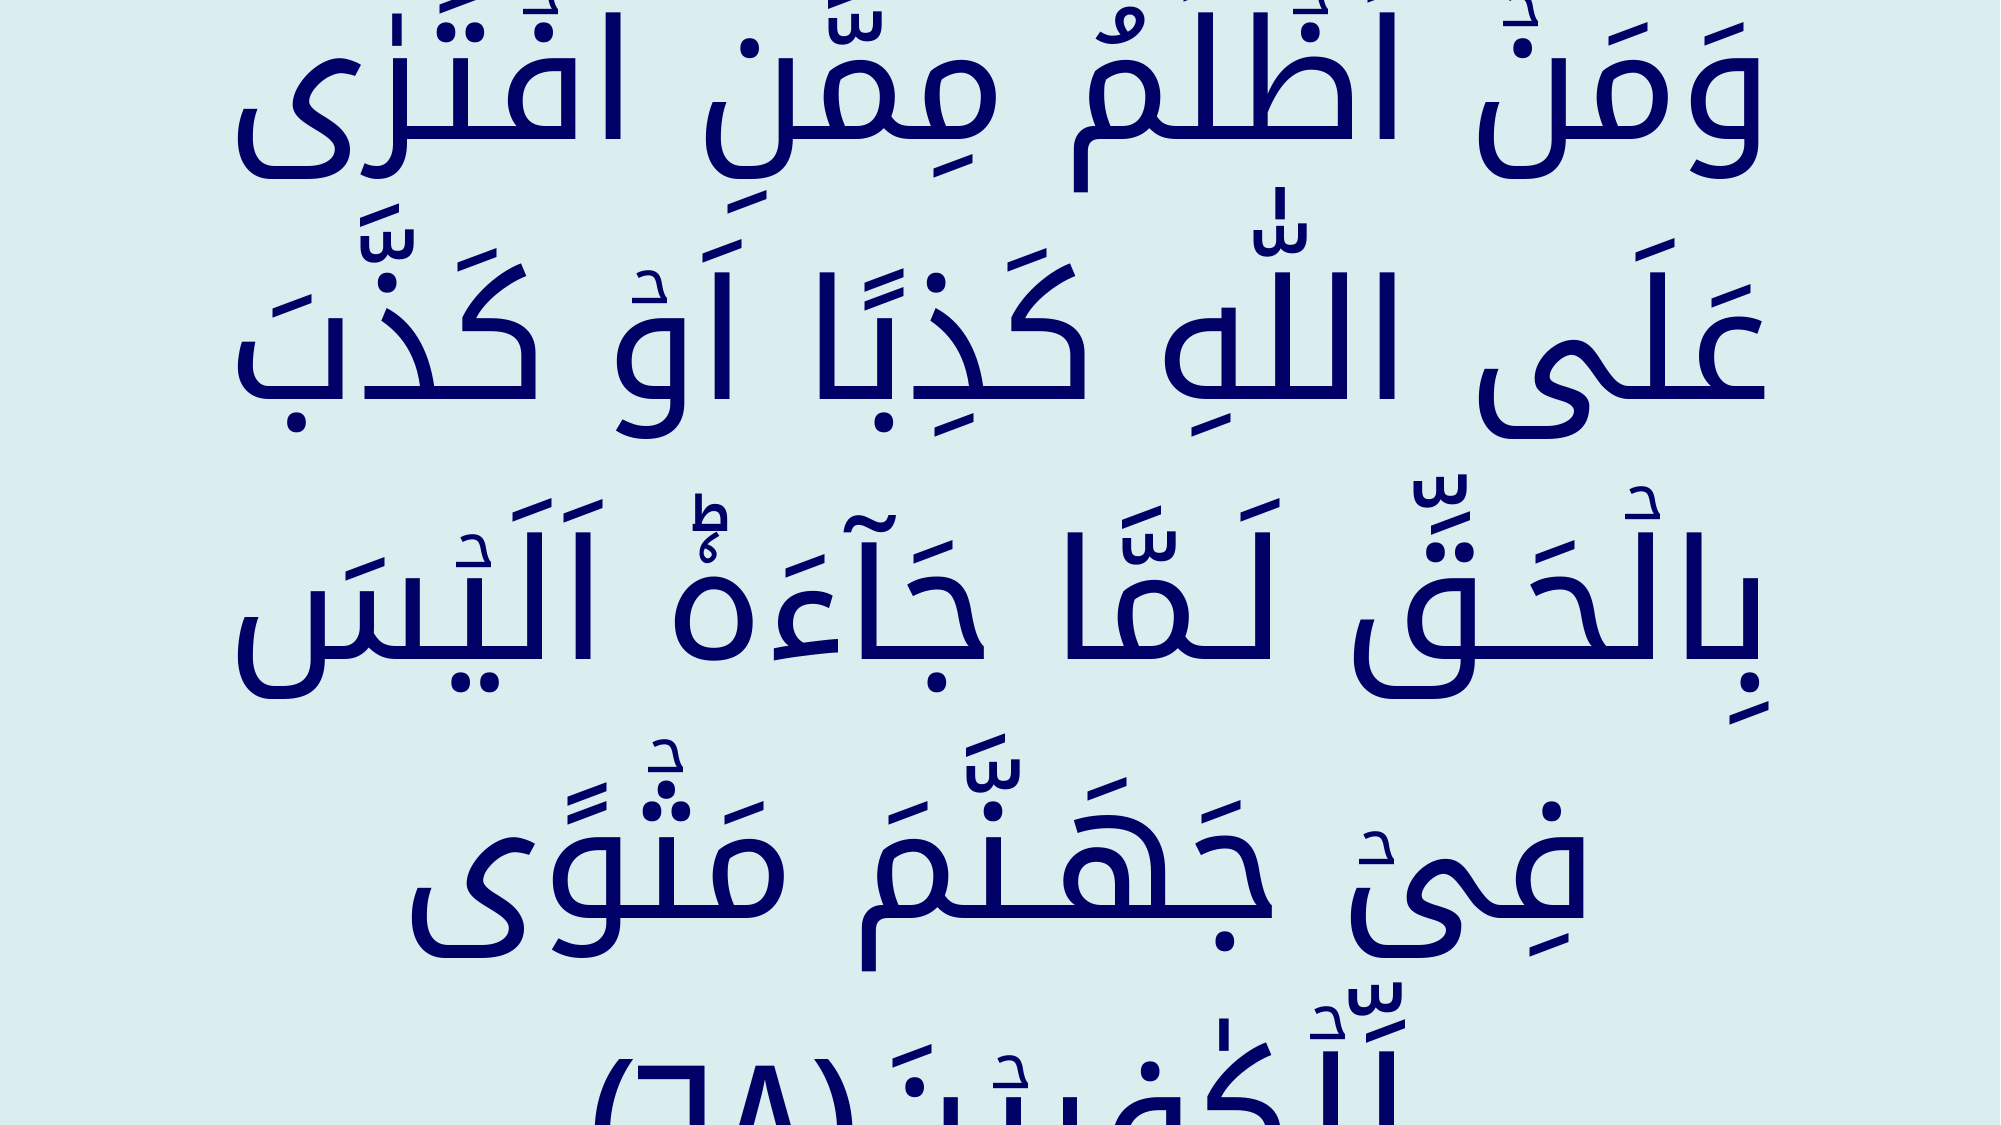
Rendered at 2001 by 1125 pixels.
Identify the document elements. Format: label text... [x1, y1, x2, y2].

list وَمَنۡ اَظۡلَمُ مِمَّنِ افۡتَرٰى عَلَى اللّٰهِ كَذِبًا اَوۡ كَذَّبَ بِالۡحَـقِّ لَـمَّا جَآءَهٗ‌ؕ اَلَيۡسَ فِىۡ جَهَـنَّمَ مَثۡوًى لِّلۡكٰفِرِيۡنَ‏﴿﻿۶۸﻿﴾ [99, 90, 1900, 1035]
